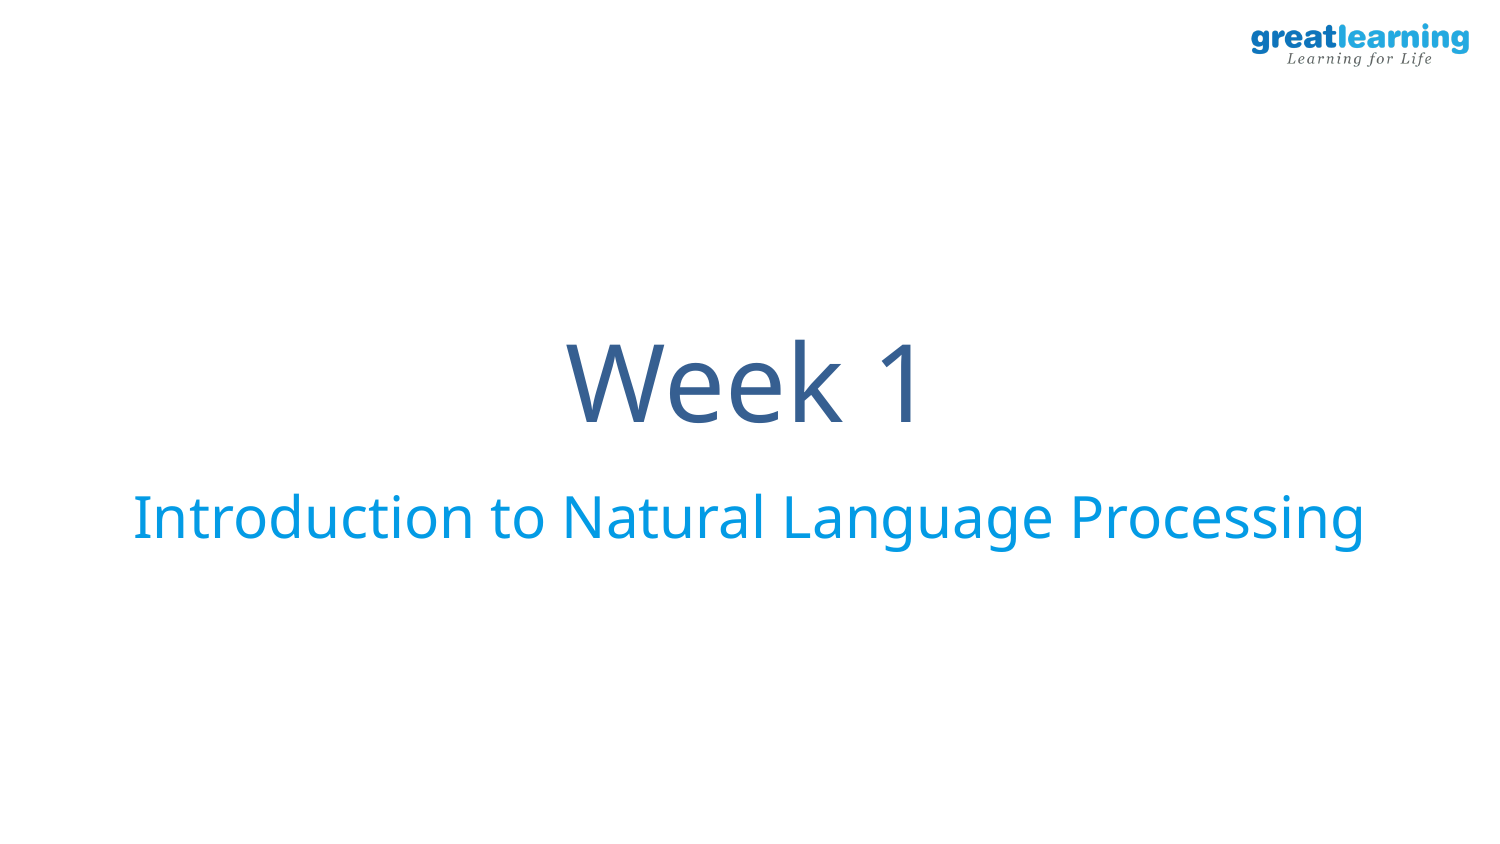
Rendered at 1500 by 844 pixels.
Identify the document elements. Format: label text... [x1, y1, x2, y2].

subtitle Introduction to Natural Language Processing [51, 464, 1449, 595]
picture [1251, 23, 1469, 67]
title Week 1 [51, 122, 1449, 459]
